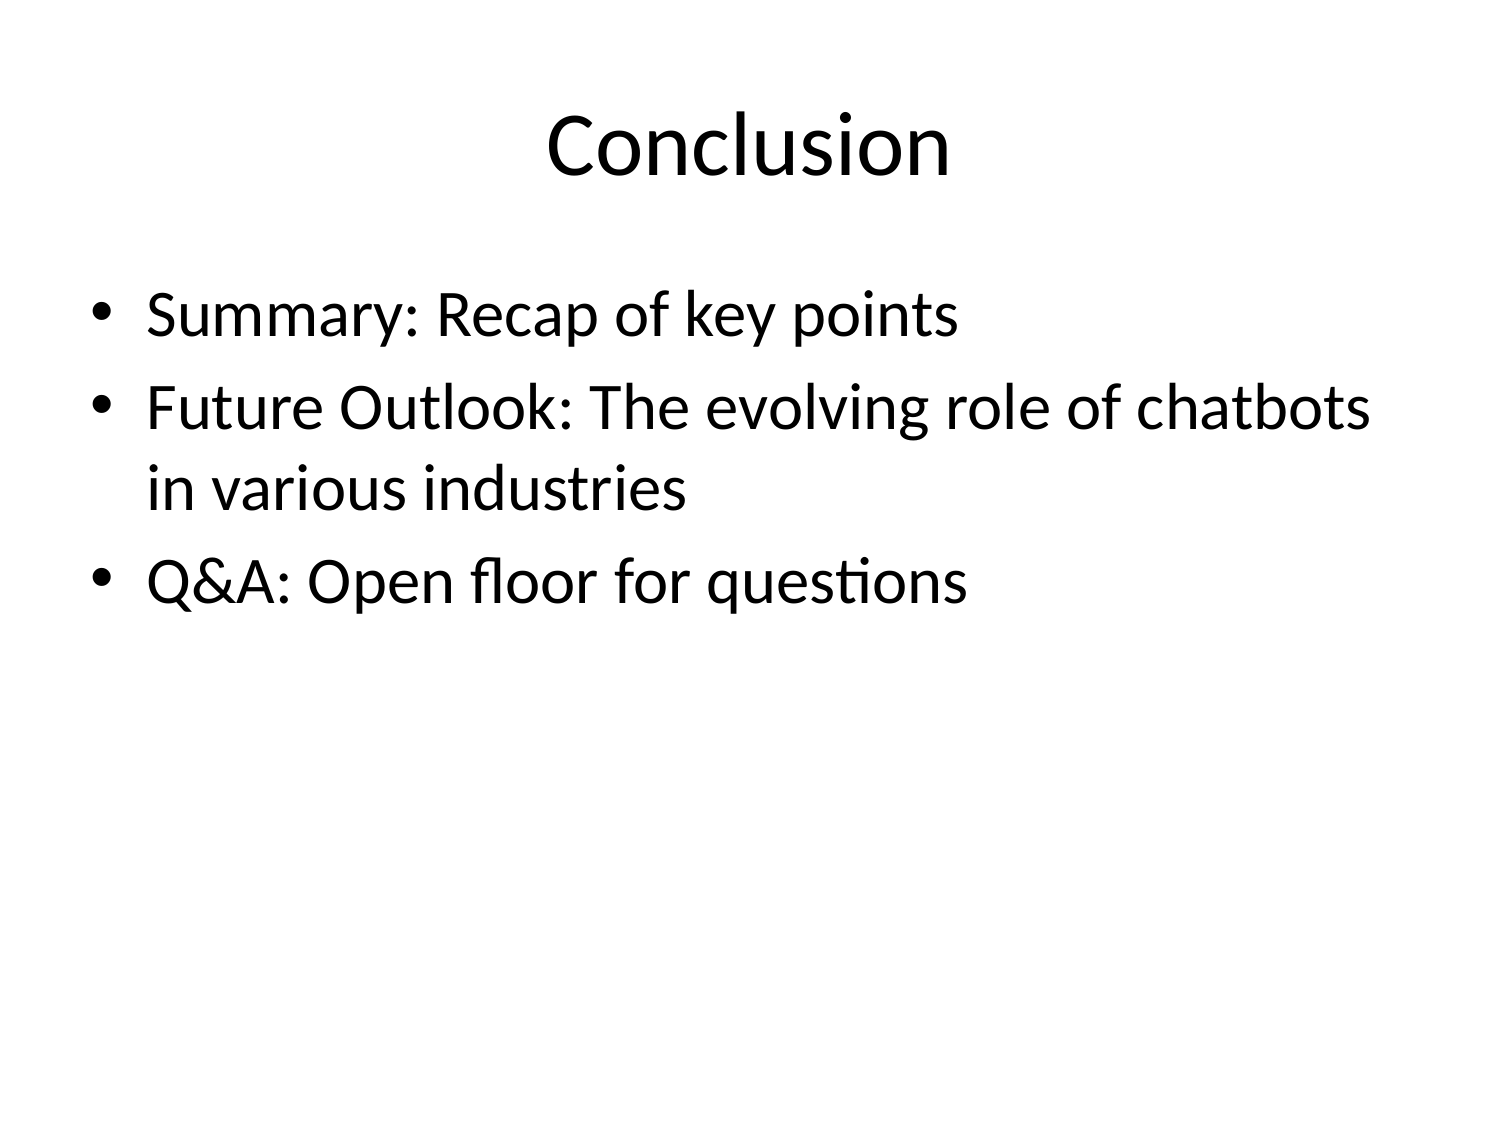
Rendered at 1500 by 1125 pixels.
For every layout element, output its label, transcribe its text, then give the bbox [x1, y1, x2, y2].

list Summary: Recap of key points Future Outlook: The evolving role of chatbots in various industries Q&A: Open floor for questions [75, 262, 1425, 1005]
title Conclusion [75, 45, 1425, 233]
